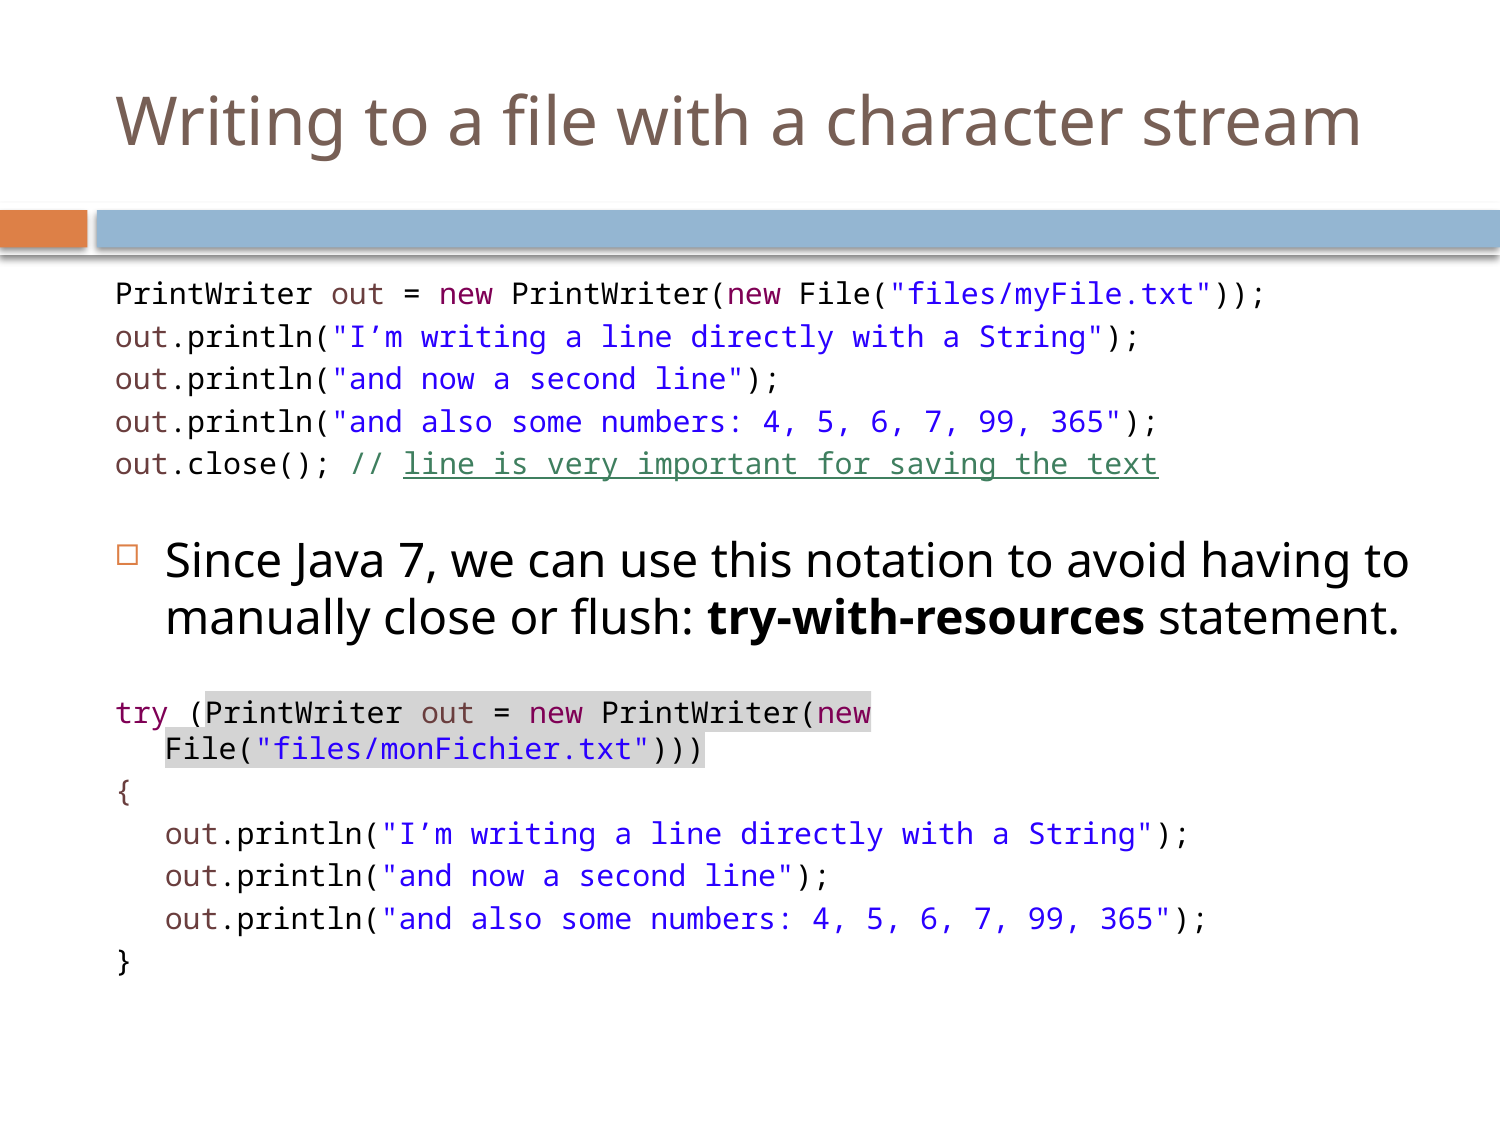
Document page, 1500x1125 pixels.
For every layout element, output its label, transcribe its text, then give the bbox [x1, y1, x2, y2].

title Writing to a file with a character stream [100, 37, 1438, 200]
list PrintWriter out = new PrintWriter(new File("files/myFile.txt")); out.println("I’m writing a line directly with a String"); out.println("and now a second line"); out.println("and also some numbers: 4, 5, 6, 7, 99, 365"); out.close(); // line is very important for saving the text Since Java 7, we can use this notation to avoid having to manually close or flush: try-with-resources statement. try (PrintWriter out = new PrintWriter(new File("files/monFichier.txt"))) { out.println("I’m writing a line directly with a String"); out.println("and now a second line"); out.println("and also some numbers: 4, 5, 6, 7, 99, 365"); } [100, 267, 1438, 1005]
